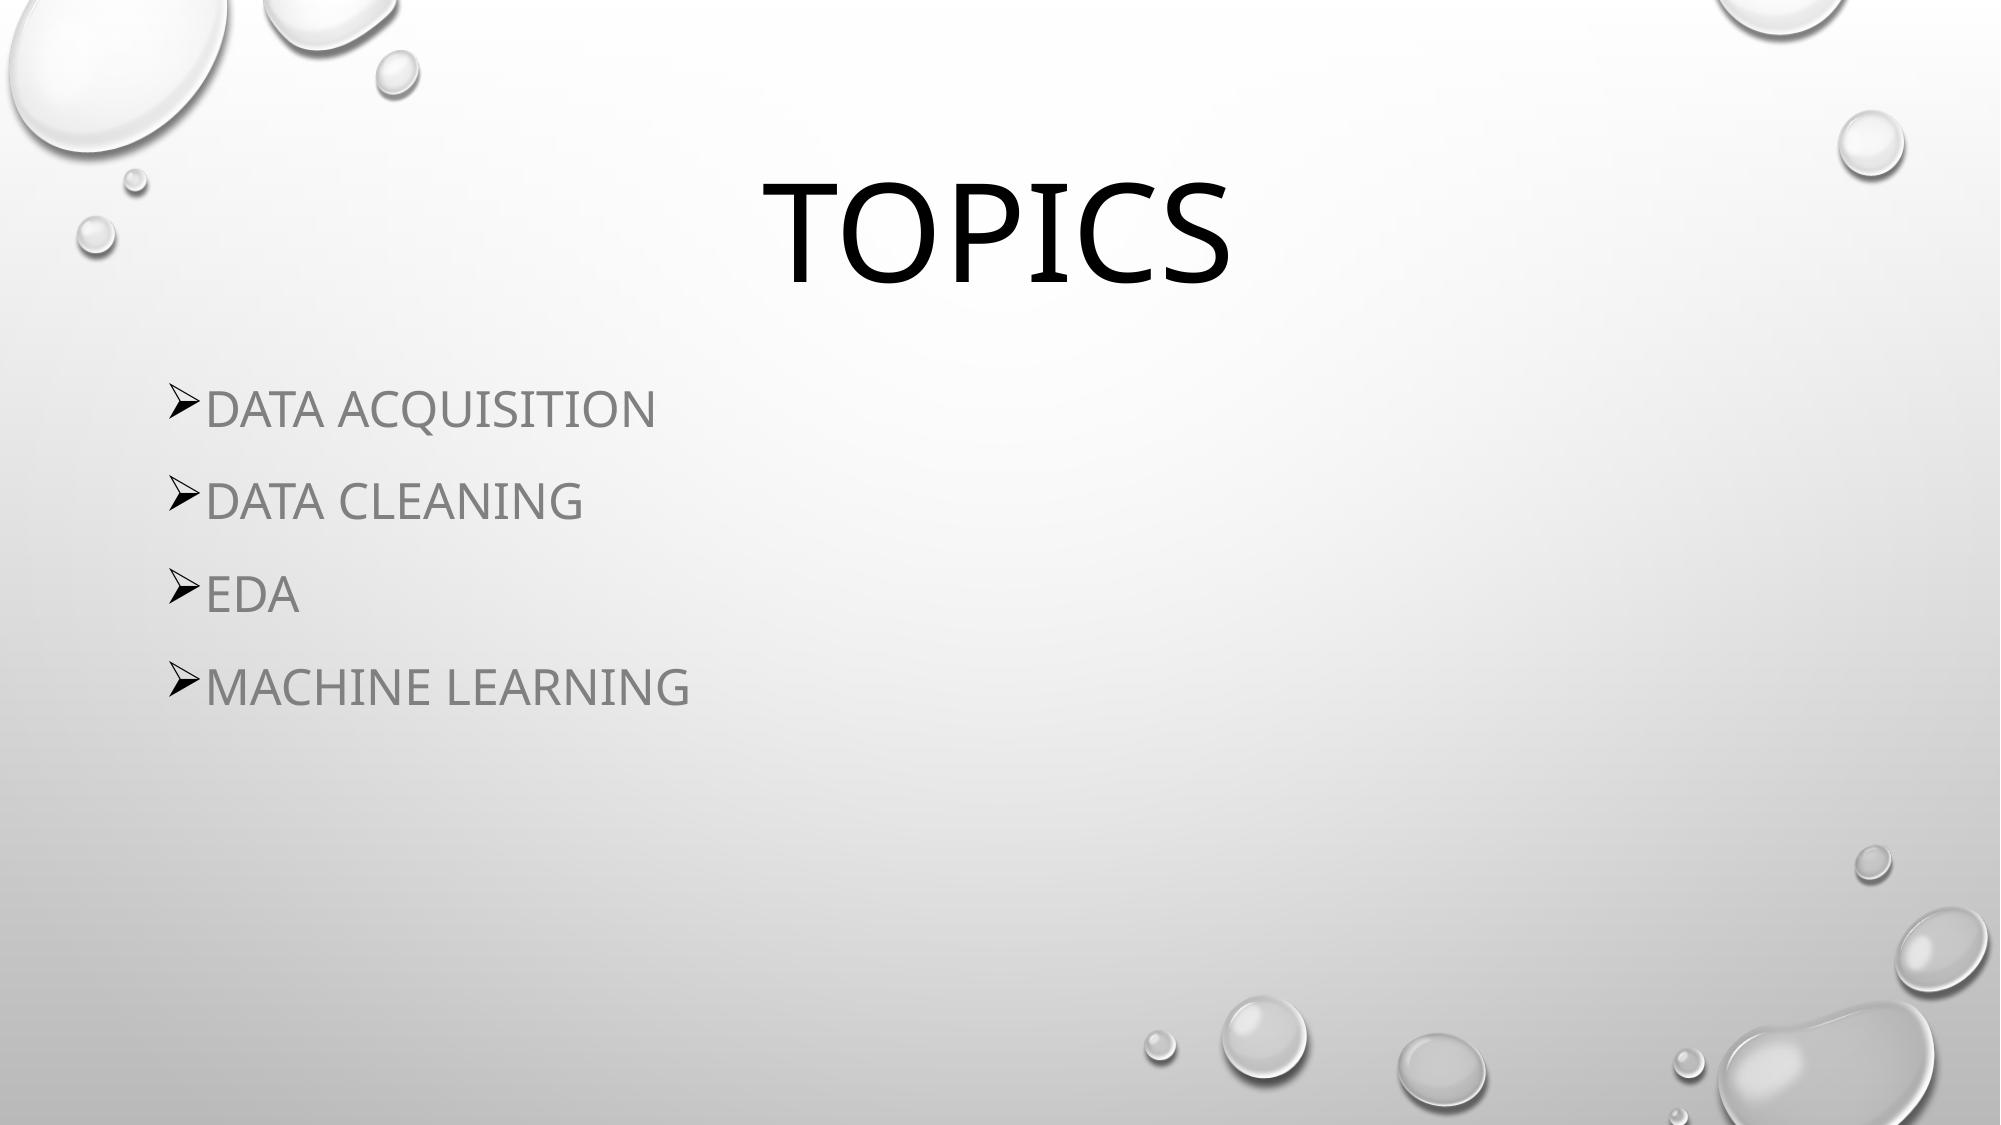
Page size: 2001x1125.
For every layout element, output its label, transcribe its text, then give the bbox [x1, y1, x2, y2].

text_box Data Acquisition Data Cleaning EDA Machine Learning [149, 357, 1850, 950]
text_box Topics [149, 104, 1849, 346]
picture [0, 0, 2000, 1125]
